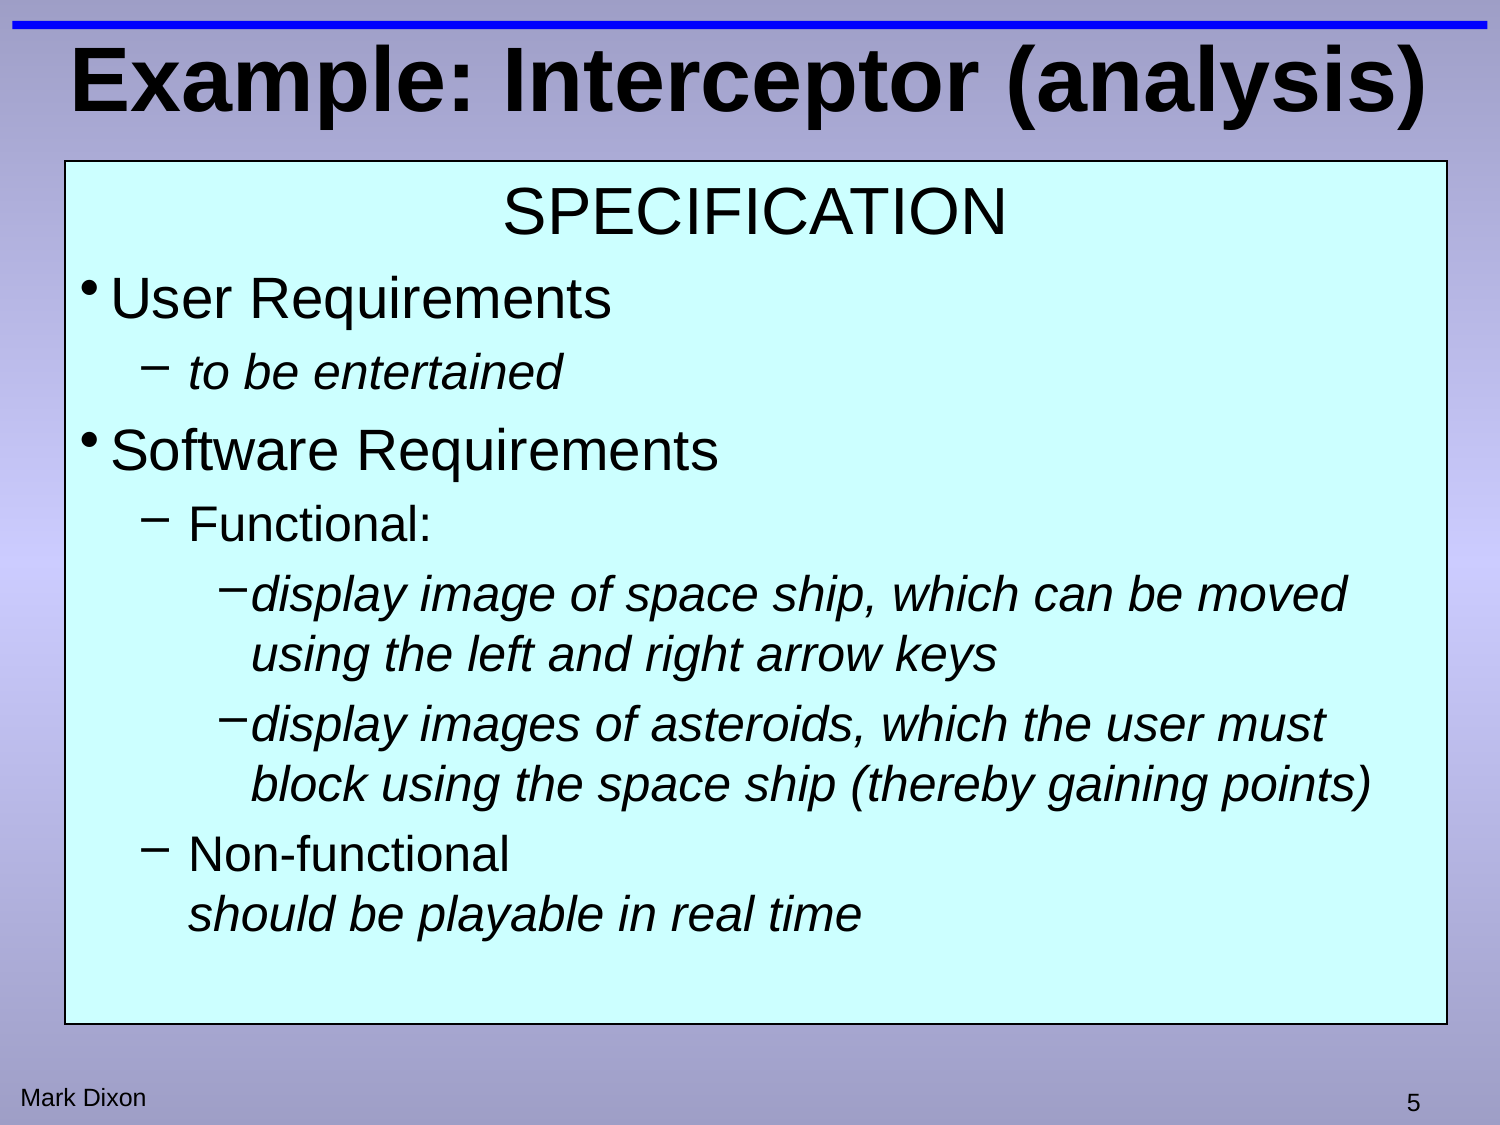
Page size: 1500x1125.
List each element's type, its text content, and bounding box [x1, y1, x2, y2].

text_box SPECIFICATION User Requirements to be entertained Software Requirements Functional: display image of space ship, which can be moved using the left and right arrow keys display images of asteroids, which the user must block using the space ship (thereby gaining points) Non-functional should be playable in real time [64, 160, 1447, 1024]
title Example: Interceptor (analysis) [0, 0, 1500, 150]
